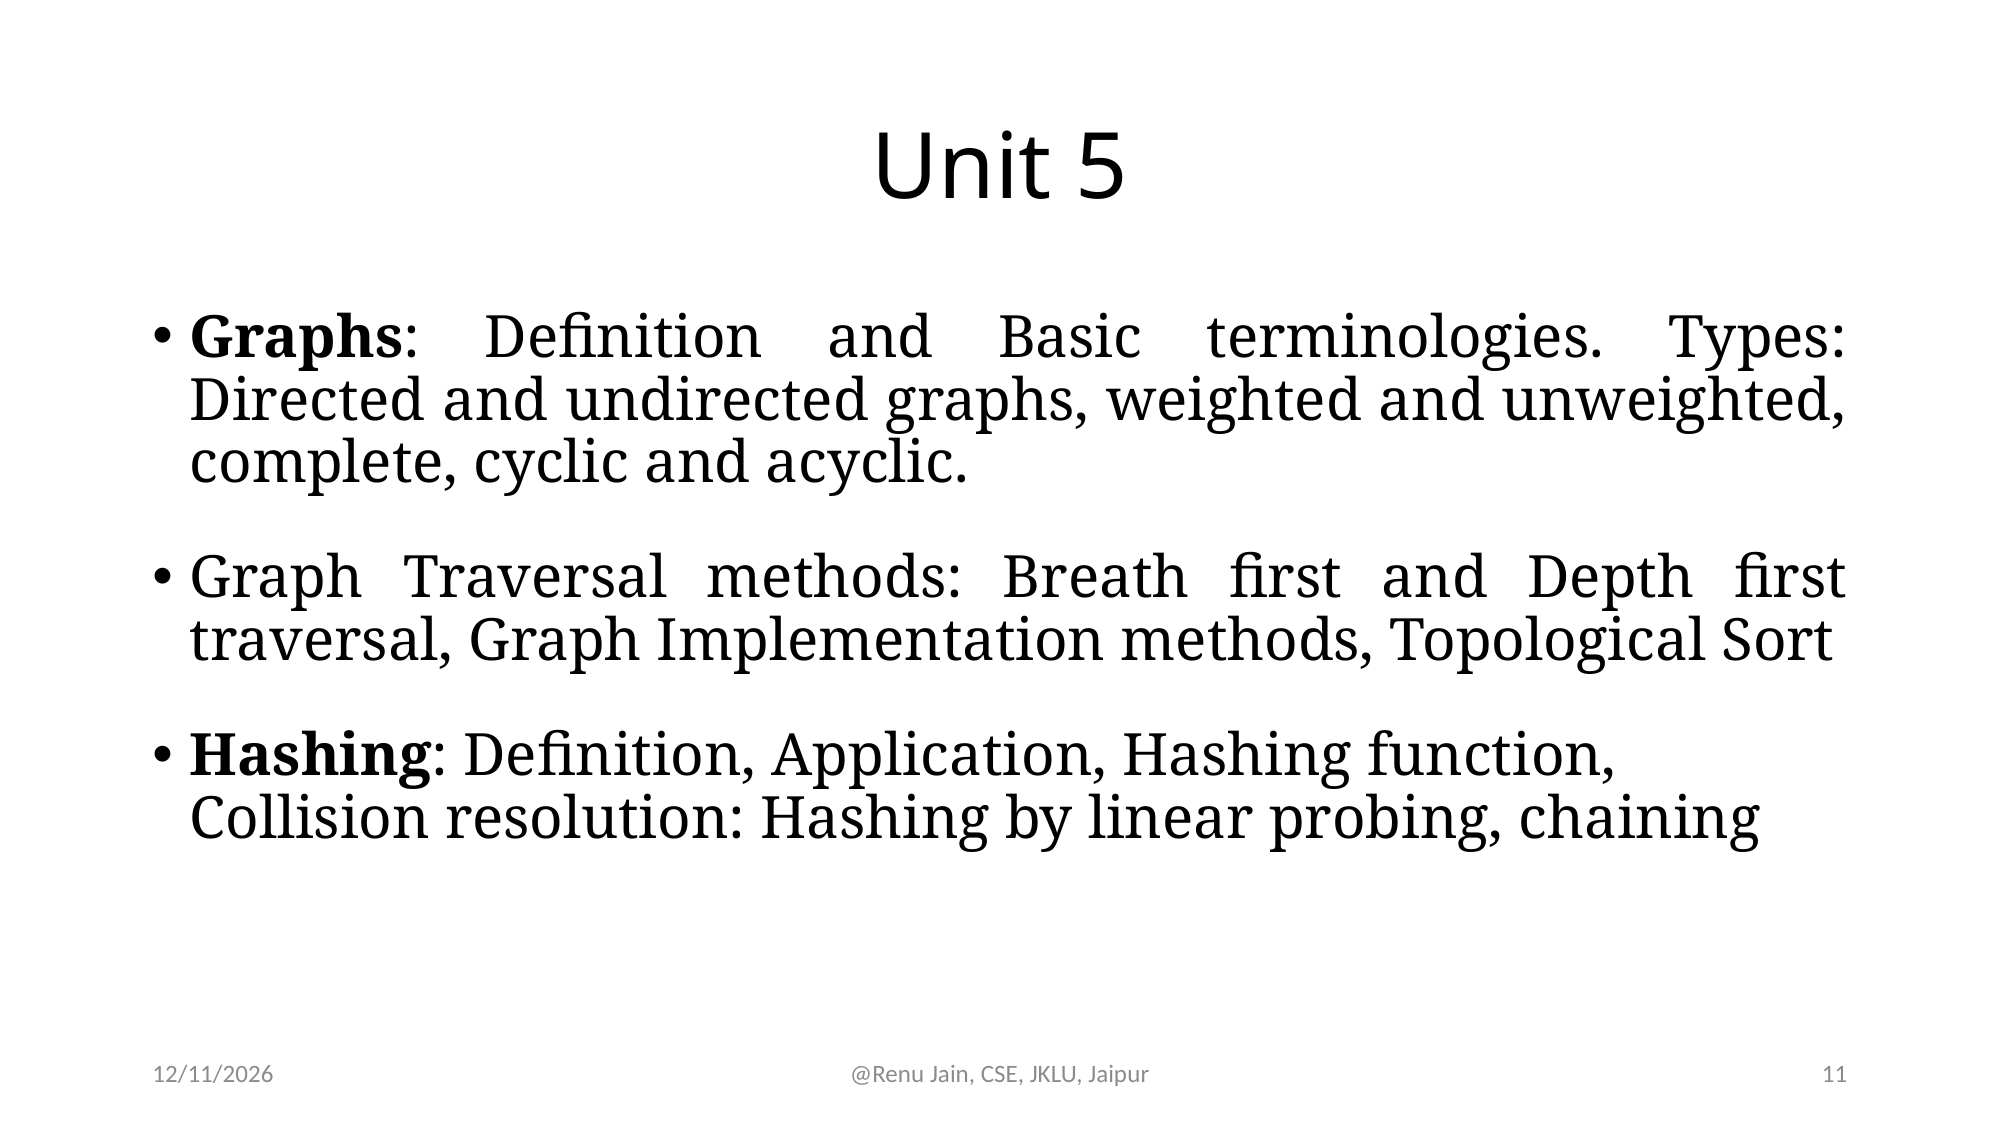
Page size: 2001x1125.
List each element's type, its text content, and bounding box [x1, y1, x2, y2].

list Graphs: Definition and Basic terminologies. Types: Directed and undirected graphs, weighted and unweighted, complete, cyclic and acyclic. Graph Traversal methods: Breath first and Depth first traversal, Graph Implementation methods, Topological Sort Hashing: Definition, Application, Hashing function, Collision resolution: Hashing by linear probing, chaining [137, 299, 1863, 1014]
title Unit 5 [137, 59, 1863, 278]
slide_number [137, 1042, 588, 1103]
footer @Renu Jain, CSE, JKLU, Jaipur [662, 1042, 1338, 1103]
slide_number 11 [1412, 1042, 1863, 1103]
